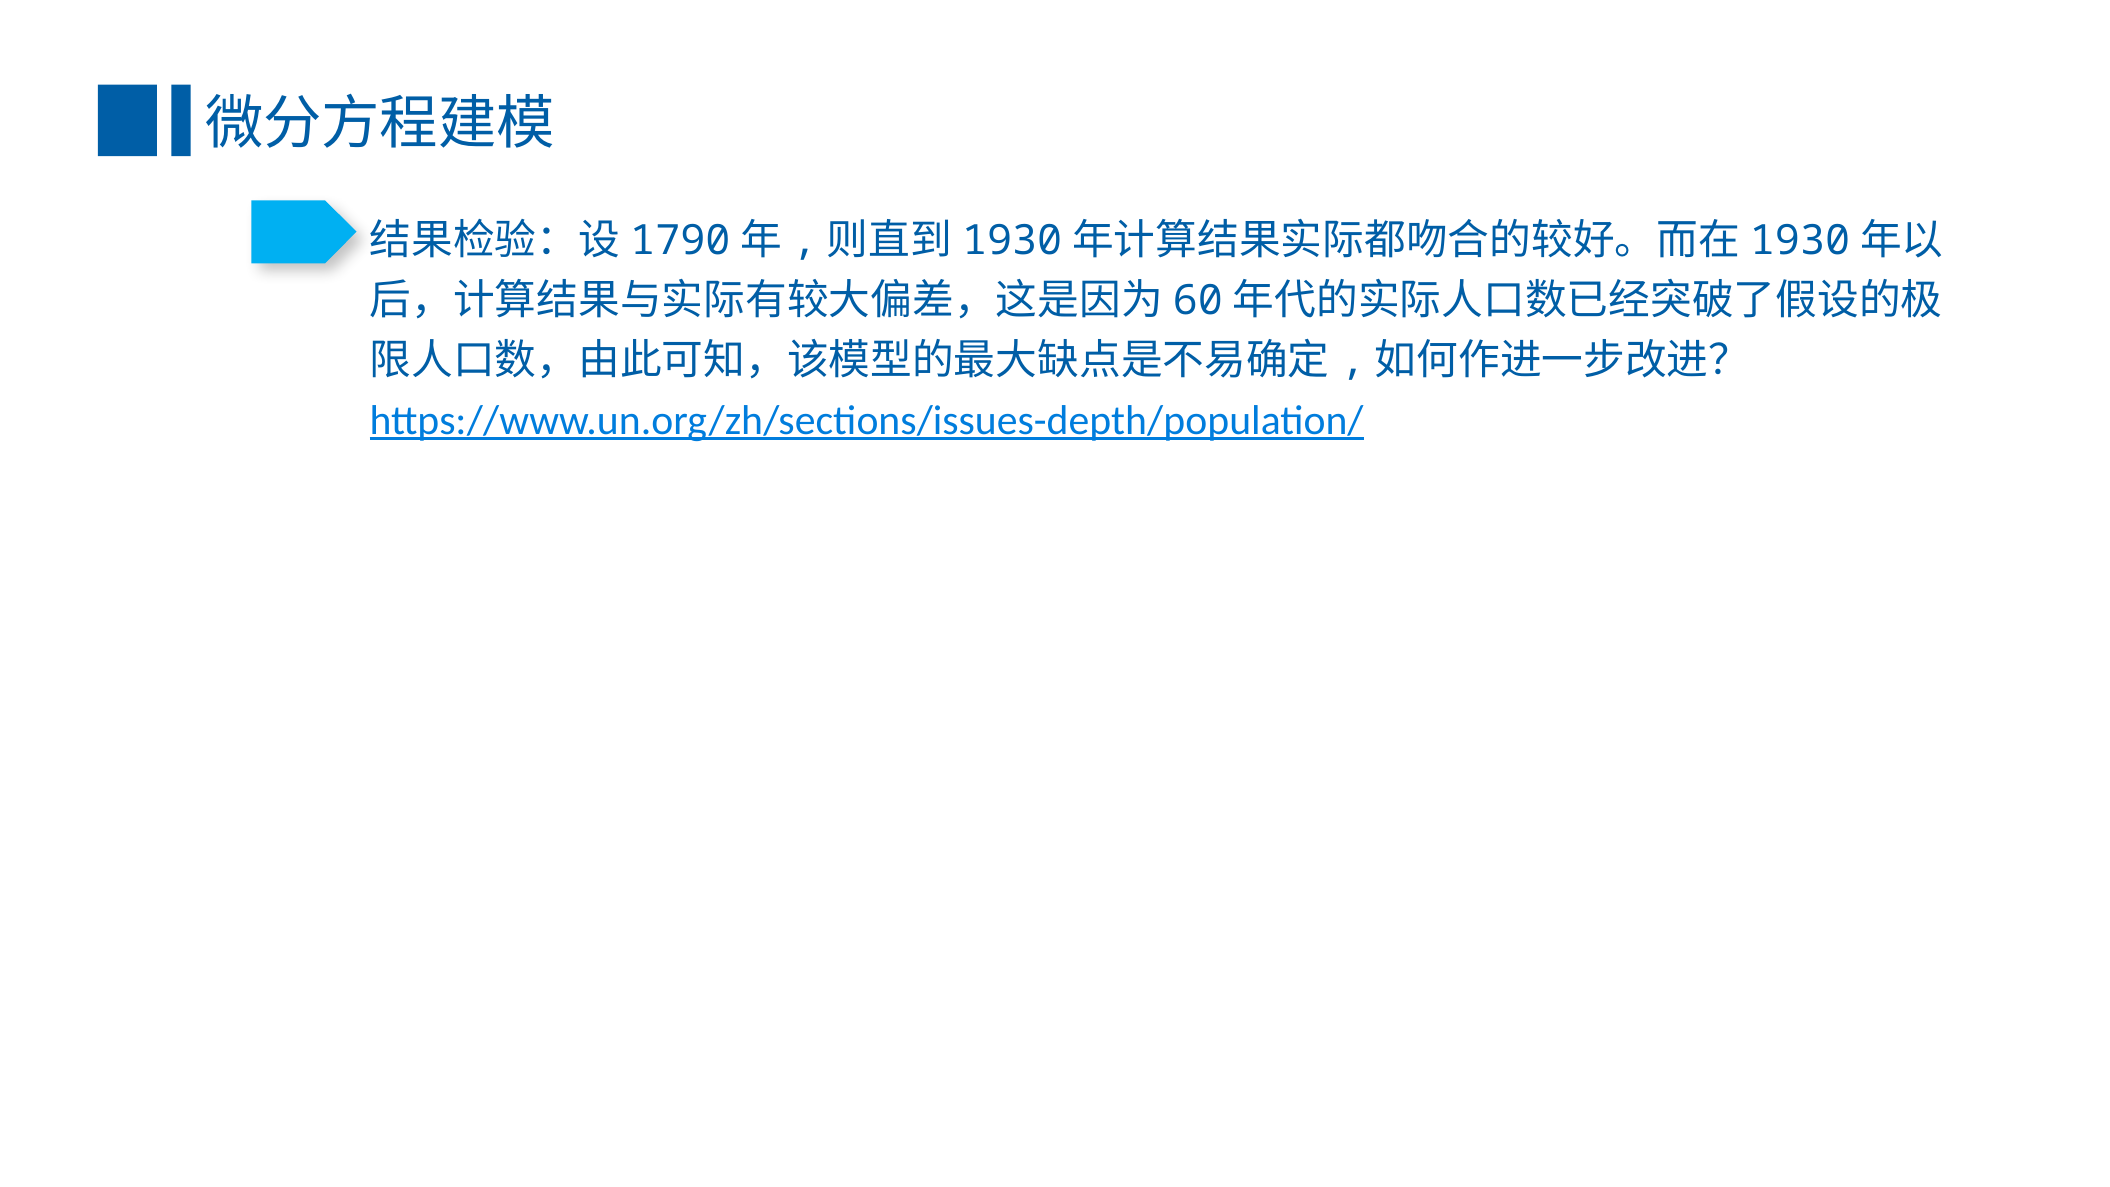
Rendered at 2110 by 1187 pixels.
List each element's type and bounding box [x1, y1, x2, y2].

text_box [97, 77, 986, 164]
text_box [250, 199, 358, 265]
